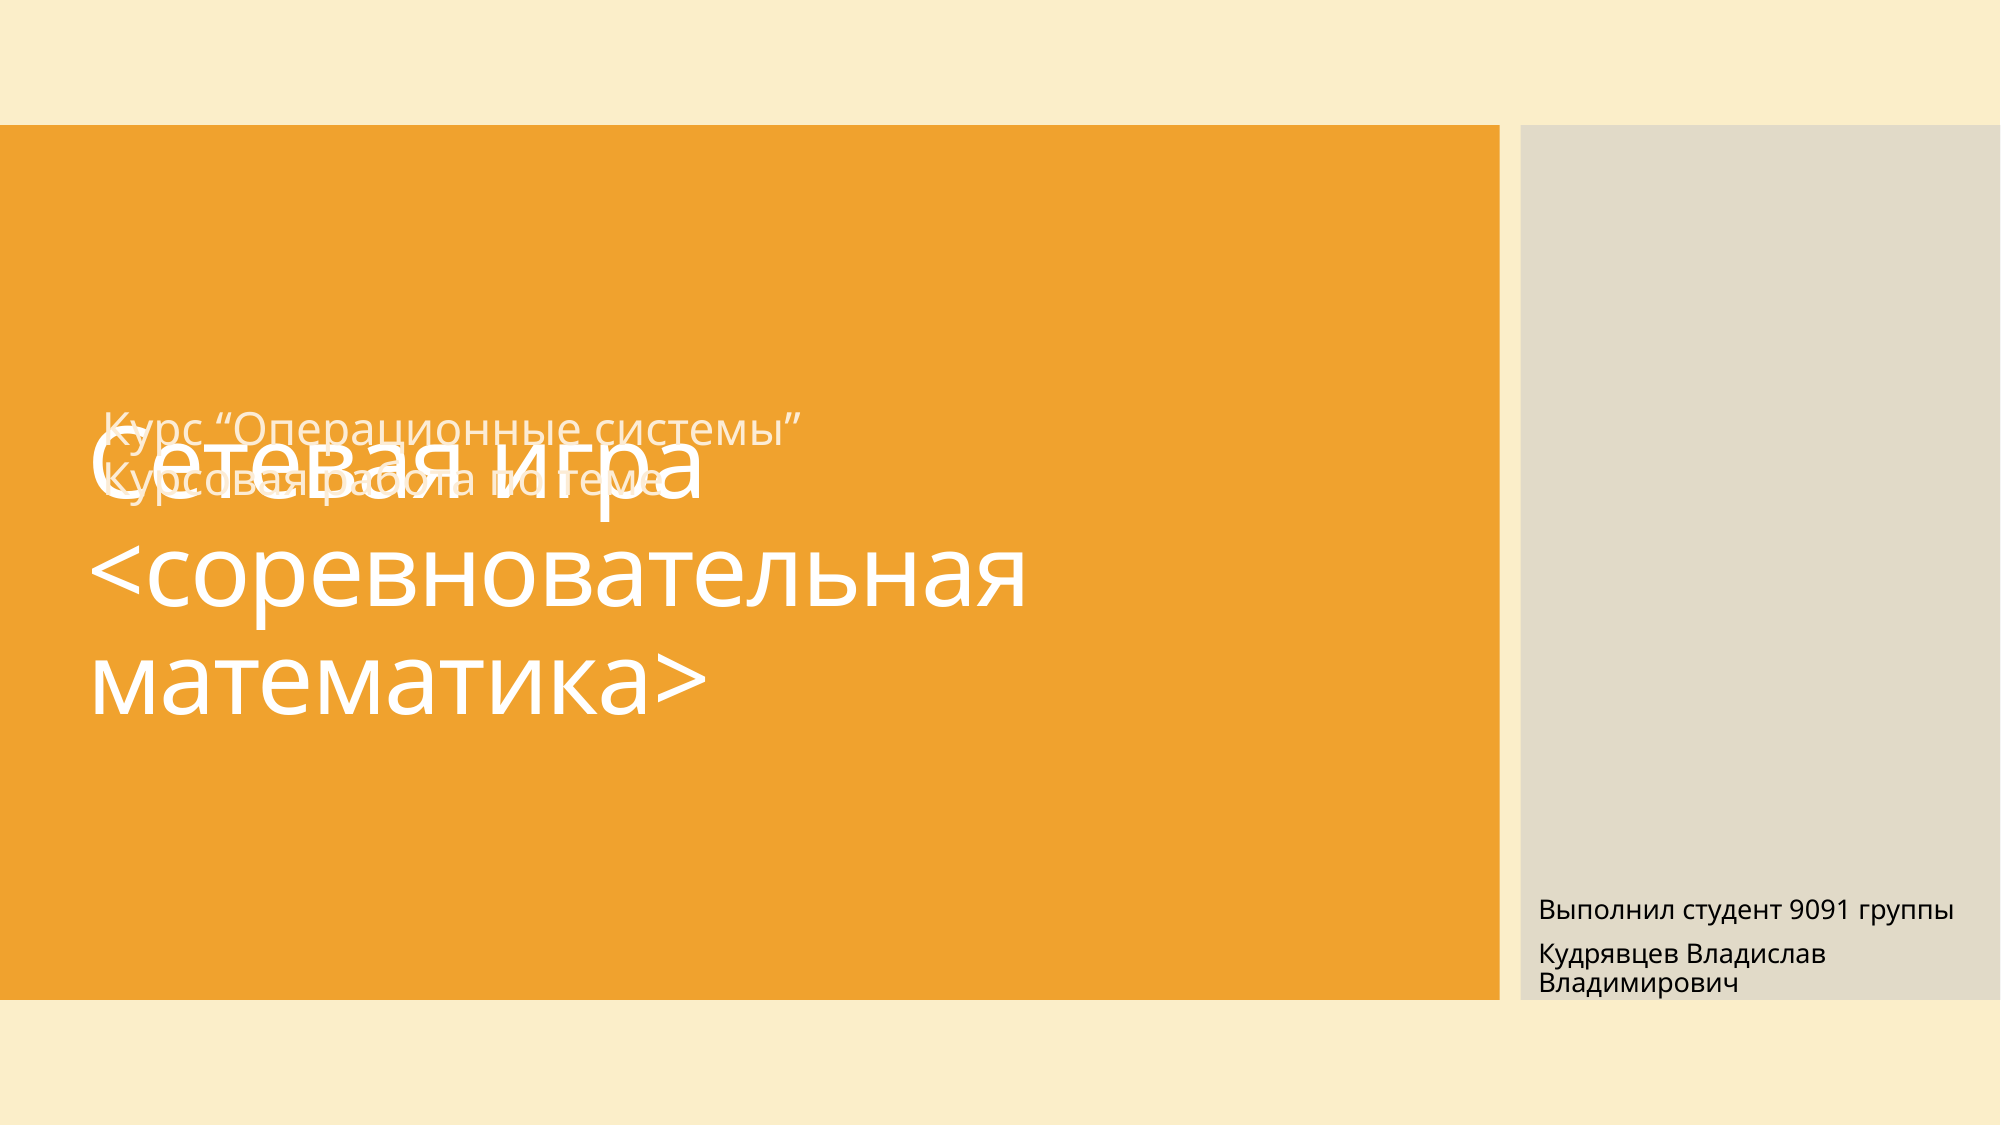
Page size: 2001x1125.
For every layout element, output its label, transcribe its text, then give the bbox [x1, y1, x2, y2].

text_box Выполнил студент 9091 группы Кудрявцев Владислав Владимирович [1523, 888, 2000, 1006]
subtitle Курс “Операционные системы” Курсовая работа по теме [86, 398, 1287, 516]
title Сетевая игра <соревновательная математика> [72, 209, 1524, 744]
